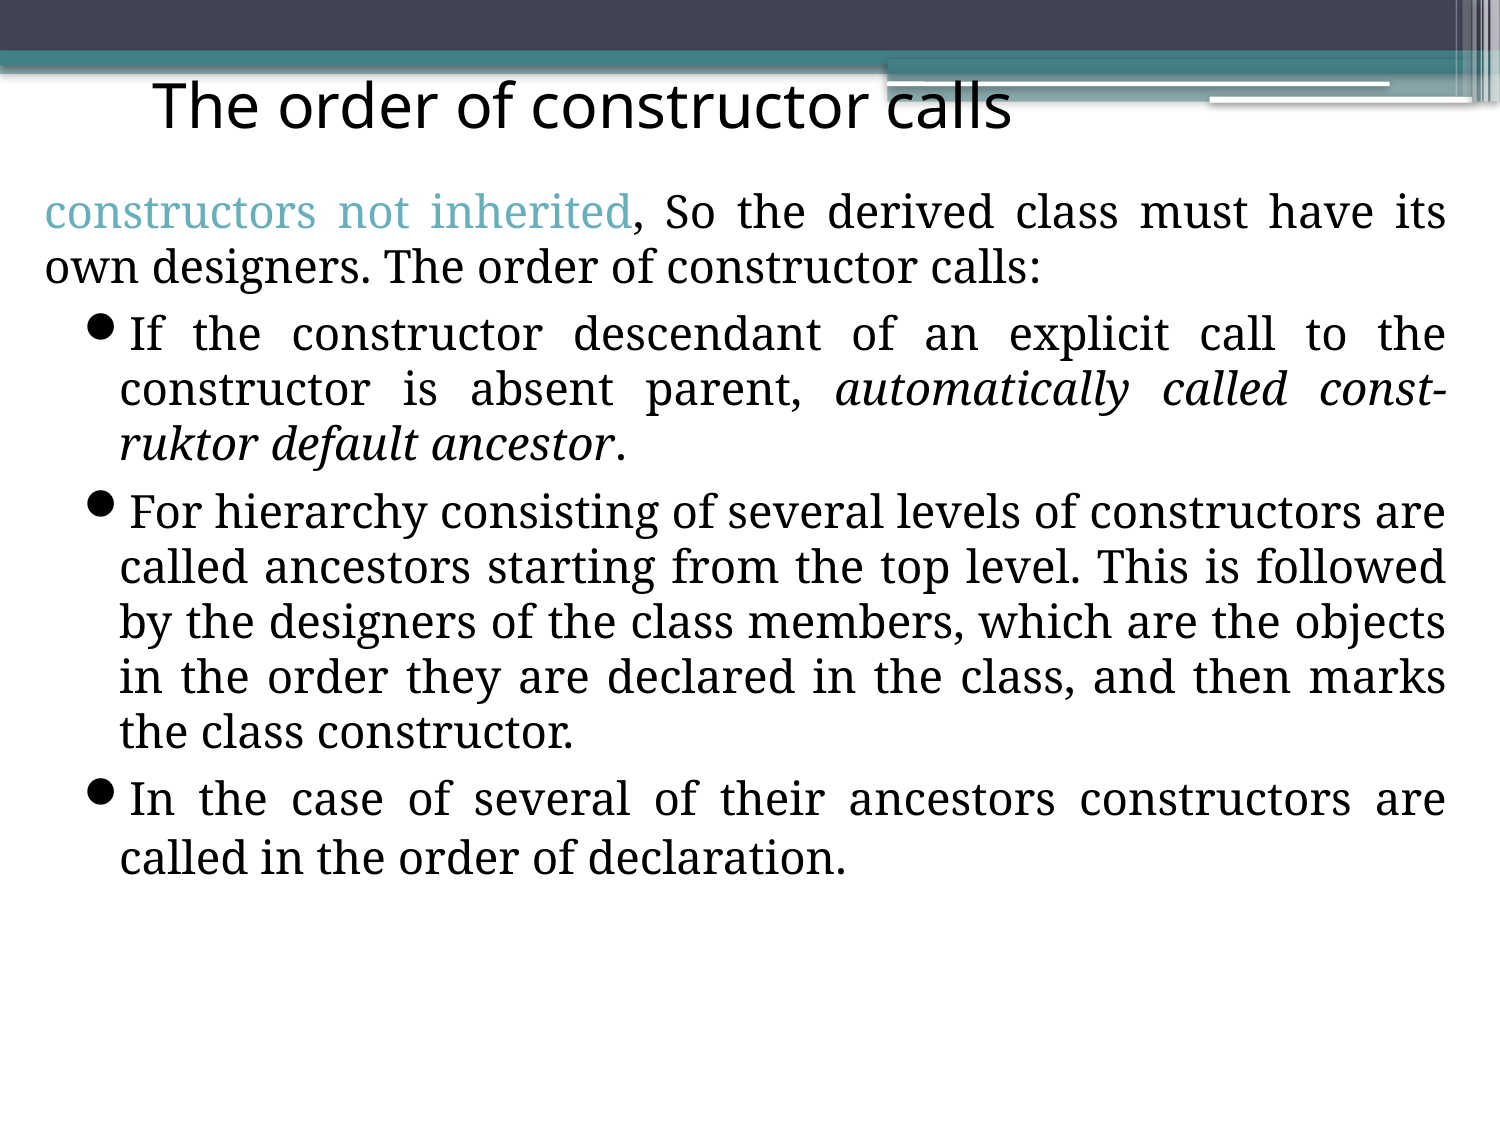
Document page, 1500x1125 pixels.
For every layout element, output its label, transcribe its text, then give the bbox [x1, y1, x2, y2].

text_box constructors not inherited, So the derived class must have its own designers. The order of constructor calls: If the constructor descendant of an explicit call to the constructor is absent parent, automatically called const-ruktor default ancestor. For hierarchy consisting of several levels of constructors are called ancestors starting from the top level. This is followed by the designers of the class members, which are the objects in the order they are declared in the class, and then marks the class constructor. In the case of several of their ancestors constructors are called in the order of declaration. [29, 174, 1463, 893]
text_box The order of constructor calls [137, 58, 1030, 149]
